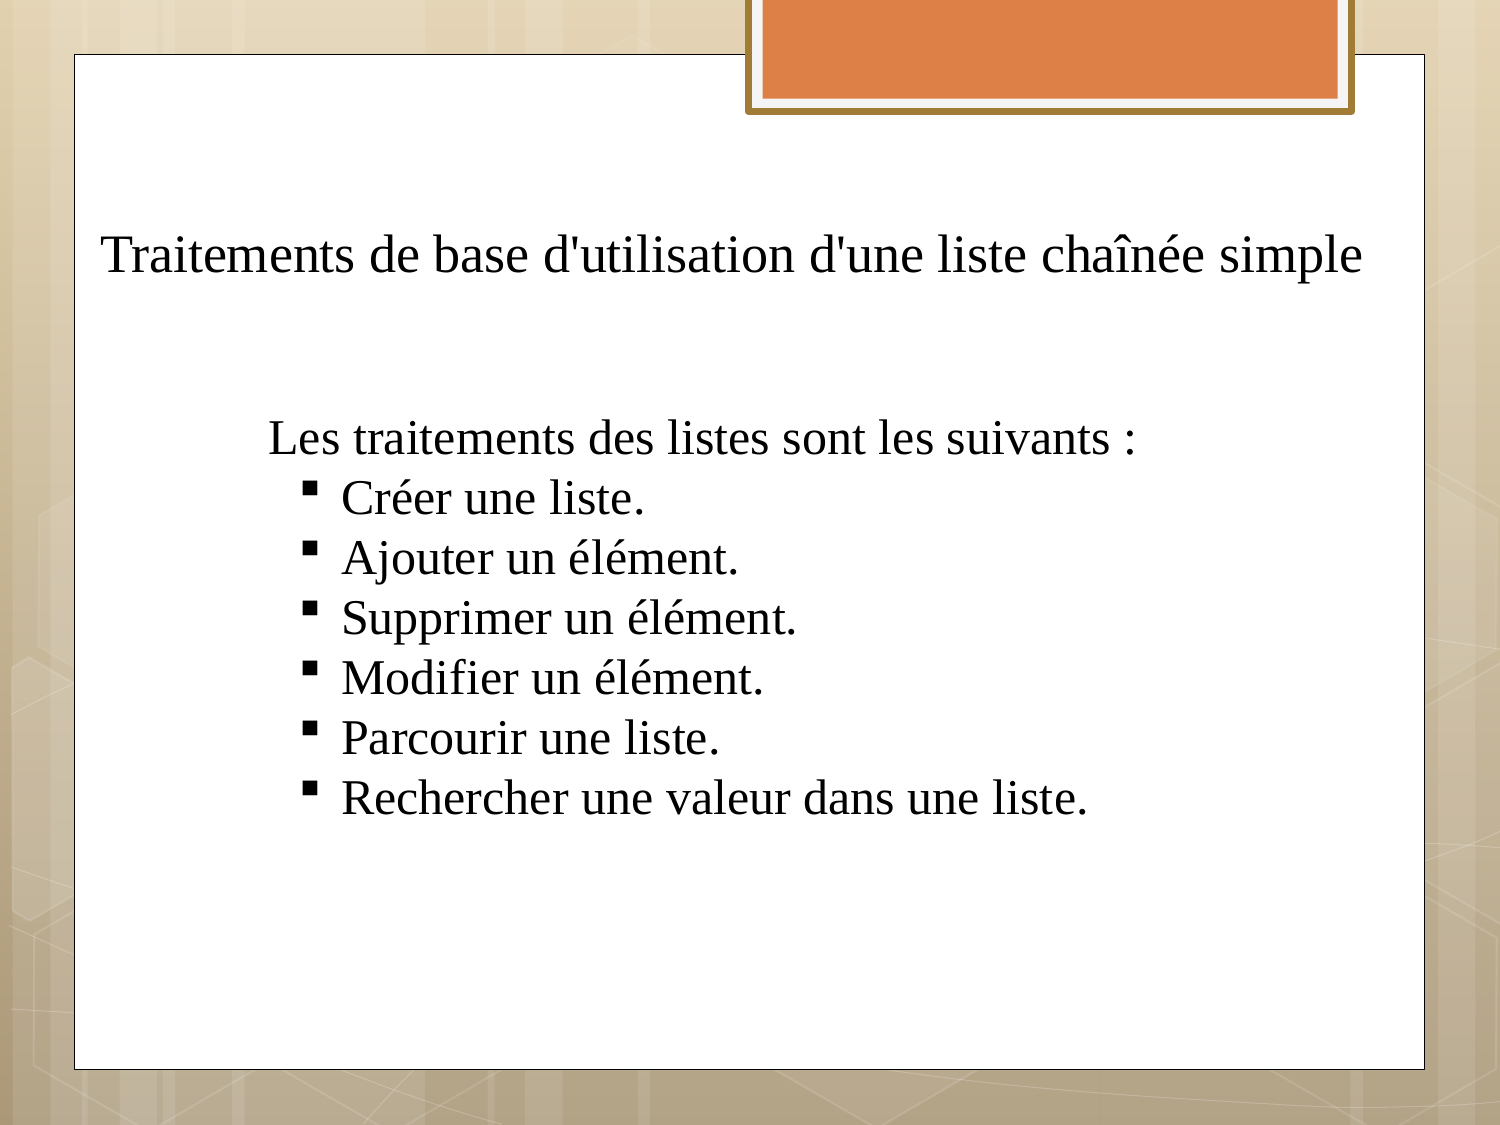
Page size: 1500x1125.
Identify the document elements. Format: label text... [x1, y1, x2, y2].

title Traitements de base d'utilisation d'une liste chaînée simple [76, 150, 1388, 291]
text_box Les traitements des listes sont les suivants : Créer une liste. Ajouter un élément. Supprimer un élément. Modifier un élément. Parcourir une liste. Rechercher une valeur dans une liste. [253, 397, 1161, 832]
